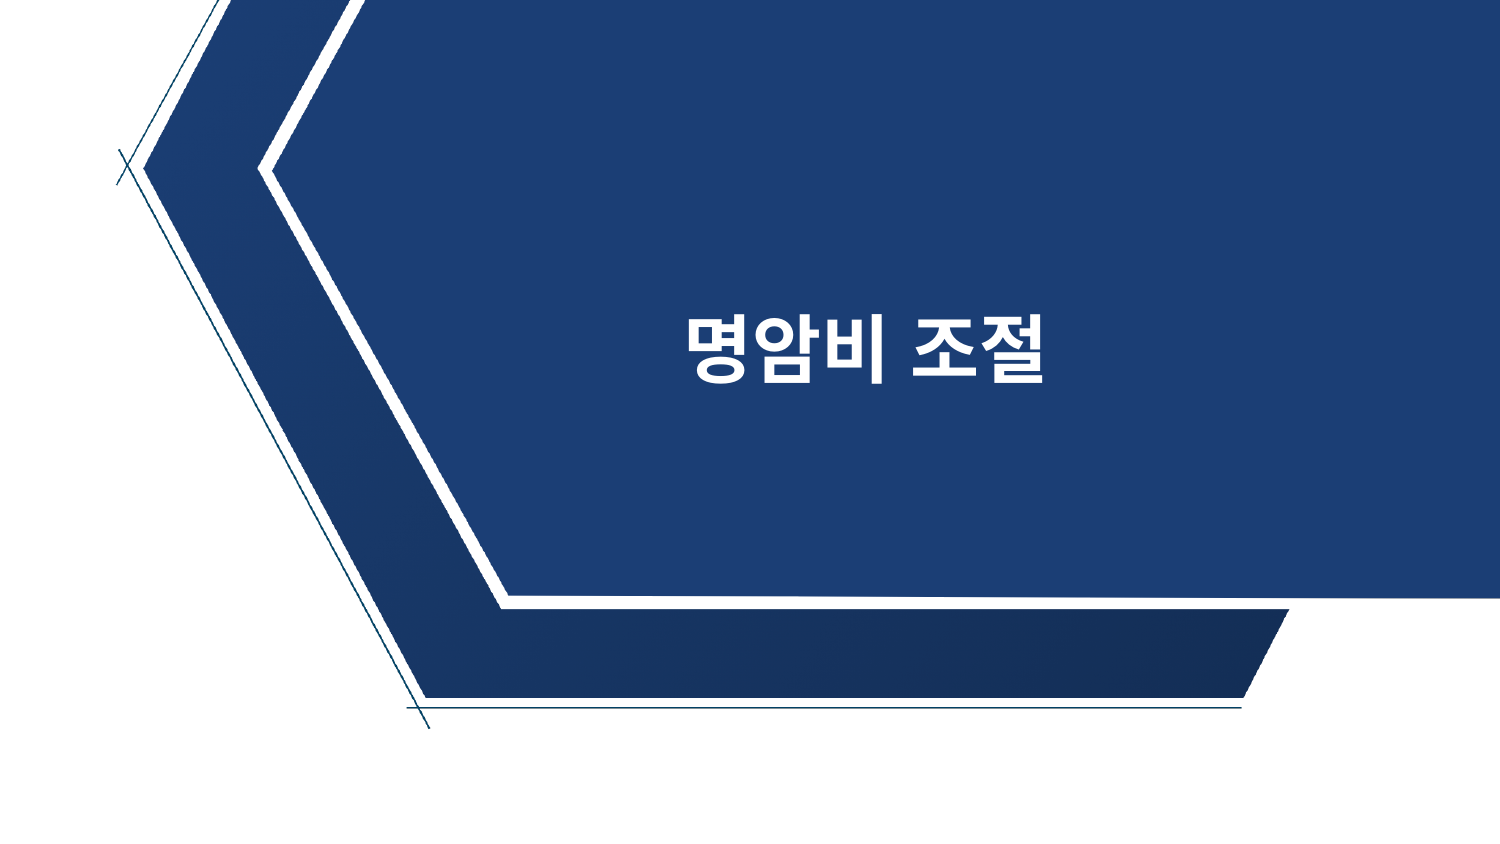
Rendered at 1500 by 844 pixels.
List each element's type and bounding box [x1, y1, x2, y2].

picture [115, 0, 1500, 731]
